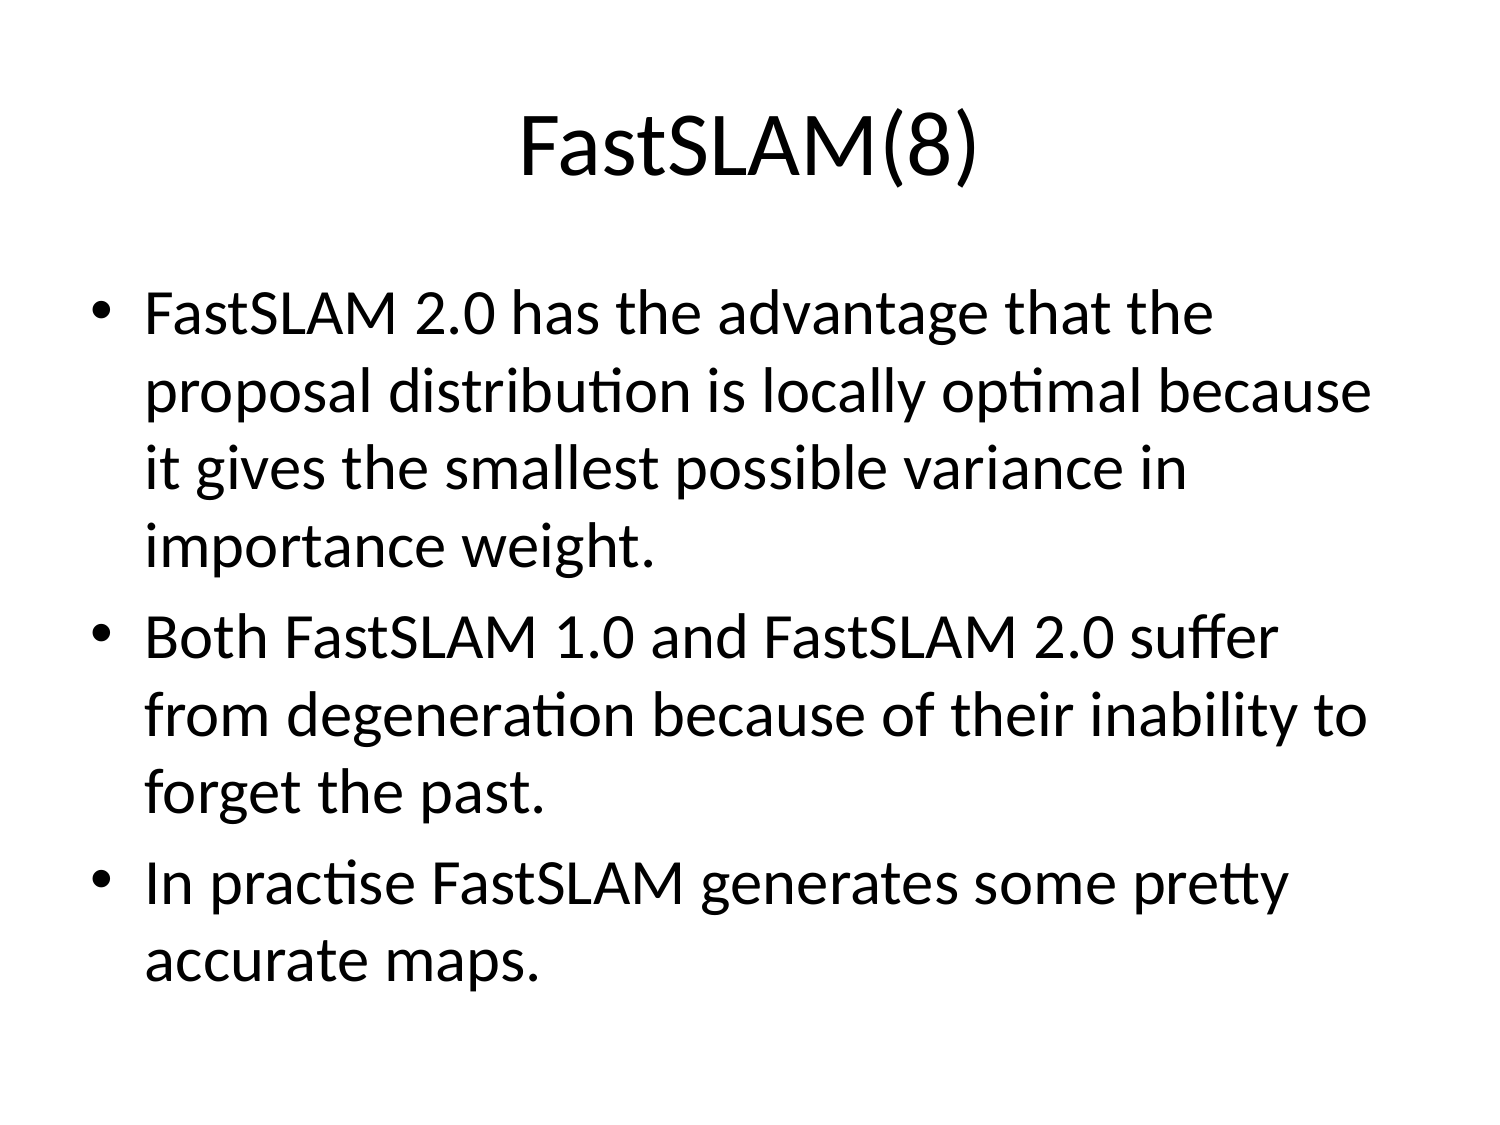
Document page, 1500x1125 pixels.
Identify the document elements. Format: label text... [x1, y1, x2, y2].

title FastSLAM(8) [75, 45, 1425, 233]
list FastSLAM 2.0 has the advantage that the proposal distribution is locally optimal because it gives the smallest possible variance in importance weight. Both FastSLAM 1.0 and FastSLAM 2.0 suffer from degeneration because of their inability to forget the past. In practise FastSLAM generates some pretty accurate maps. [75, 262, 1425, 1005]
